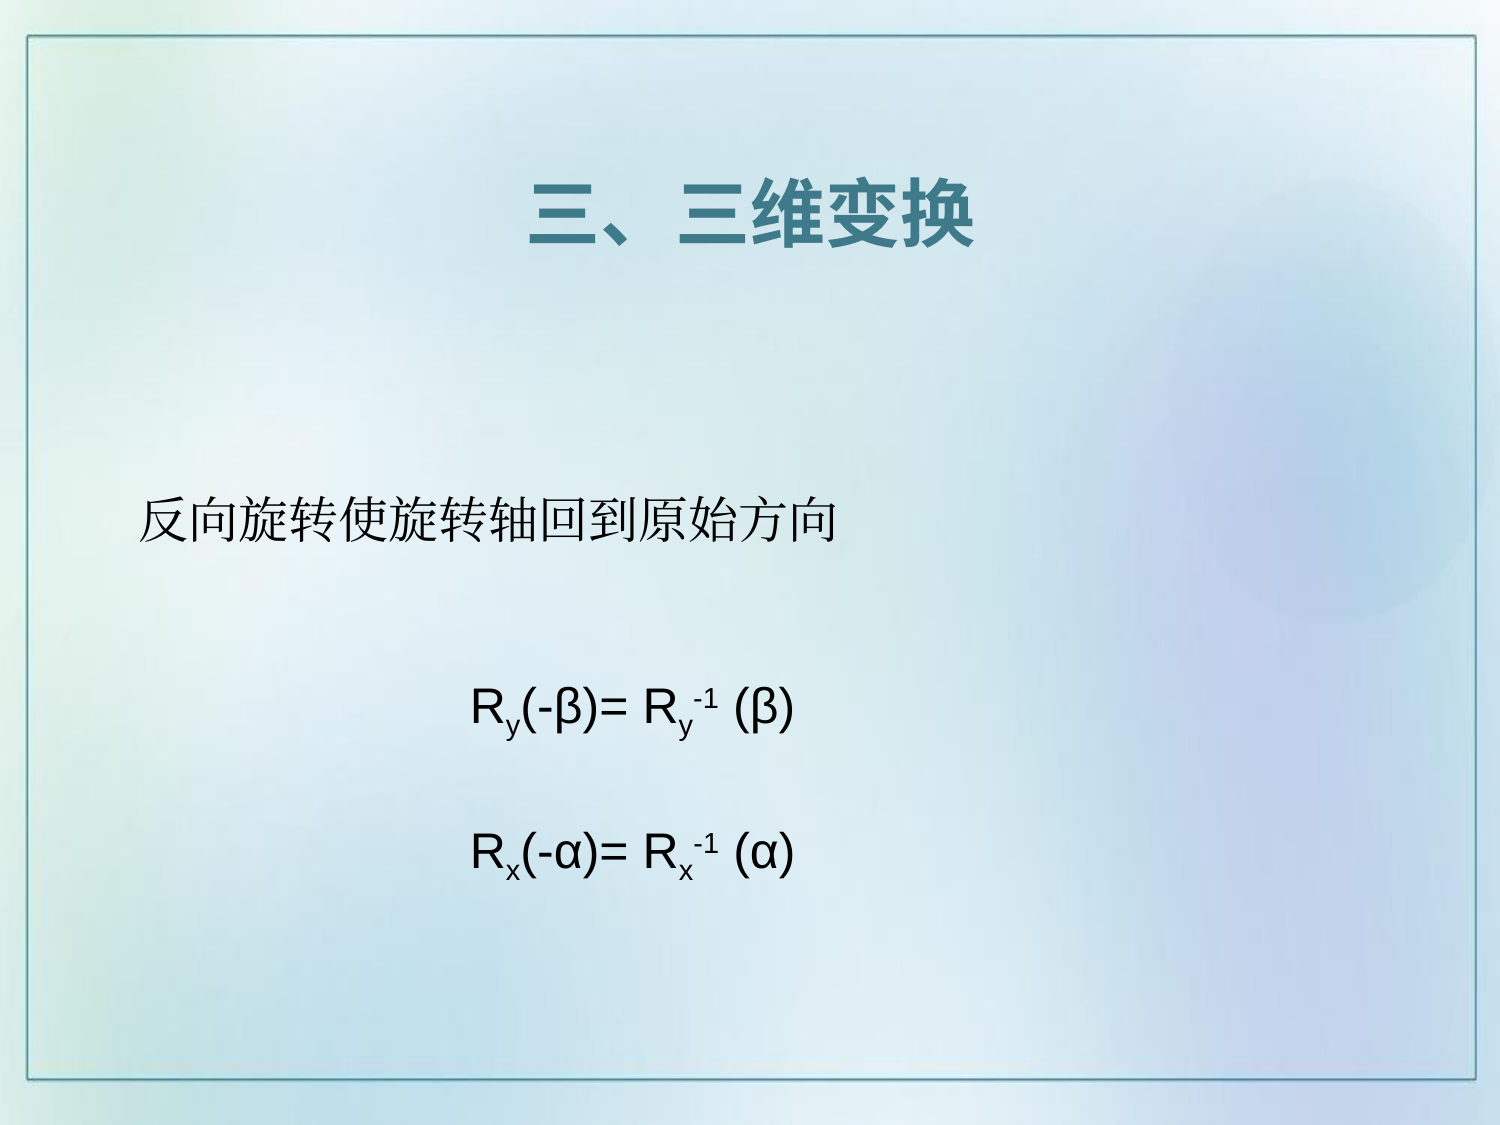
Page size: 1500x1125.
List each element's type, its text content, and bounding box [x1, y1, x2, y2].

title 反向旋转使旋转轴回到原始方向 [123, 410, 1241, 614]
list Ry(-β)= Ry-1 (β) Rx(-α)= Rx-1 (α) [454, 645, 1143, 1125]
text_box 三、三维变换 [49, 158, 1451, 264]
picture [0, 0, 1500, 1125]
